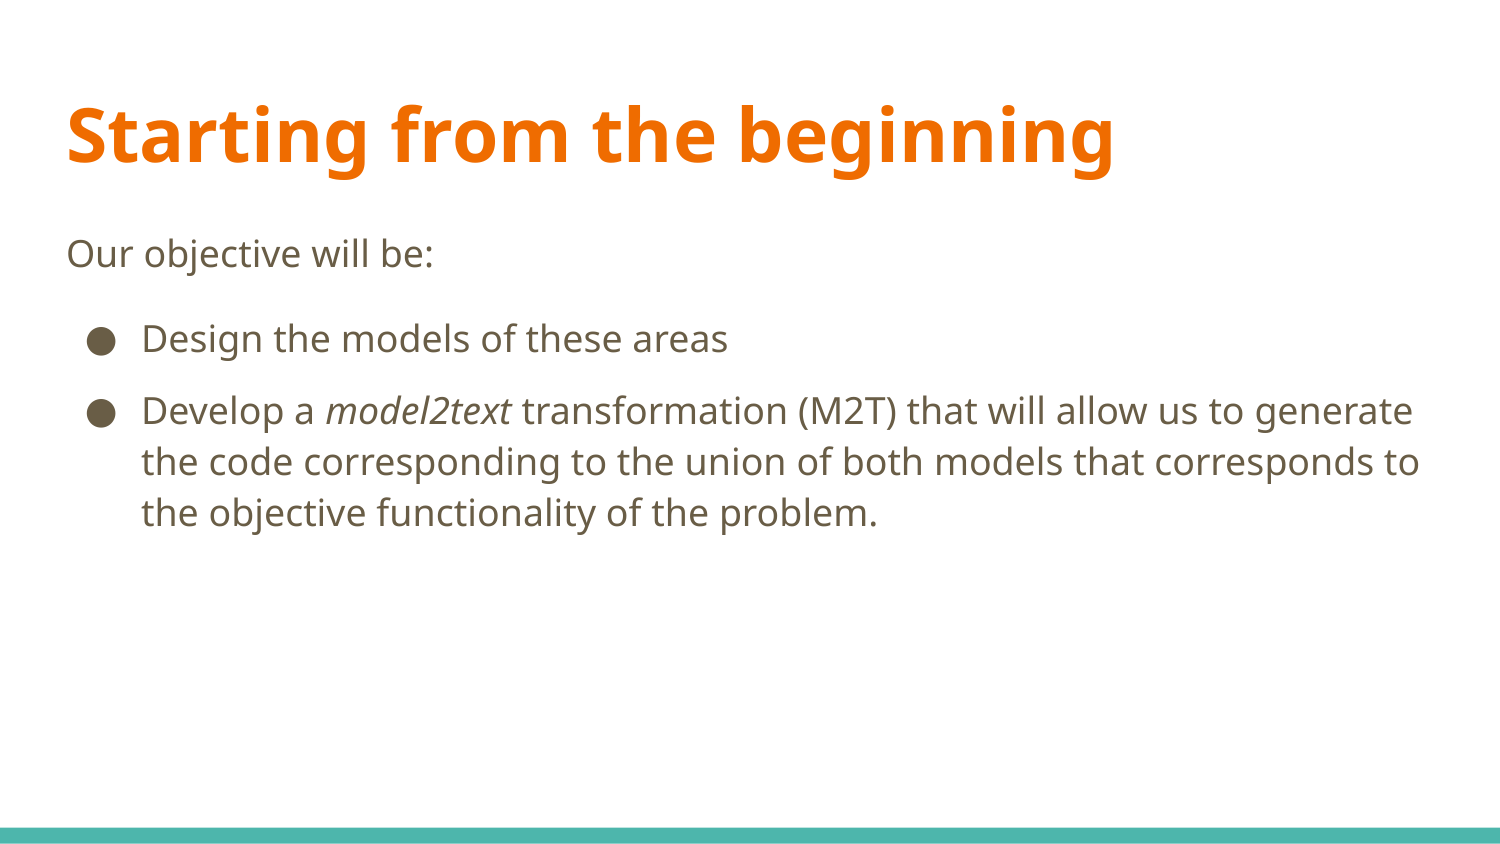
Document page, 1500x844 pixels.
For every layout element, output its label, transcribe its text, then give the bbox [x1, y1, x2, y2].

title Starting from the beginning [51, 72, 1449, 189]
list Our objective will be: Design the models of these areas Develop a model2text transformation (M2T) that will allow us to generate the code corresponding to the union of both models that corresponds to the objective functionality of the problem. [51, 207, 1449, 750]
